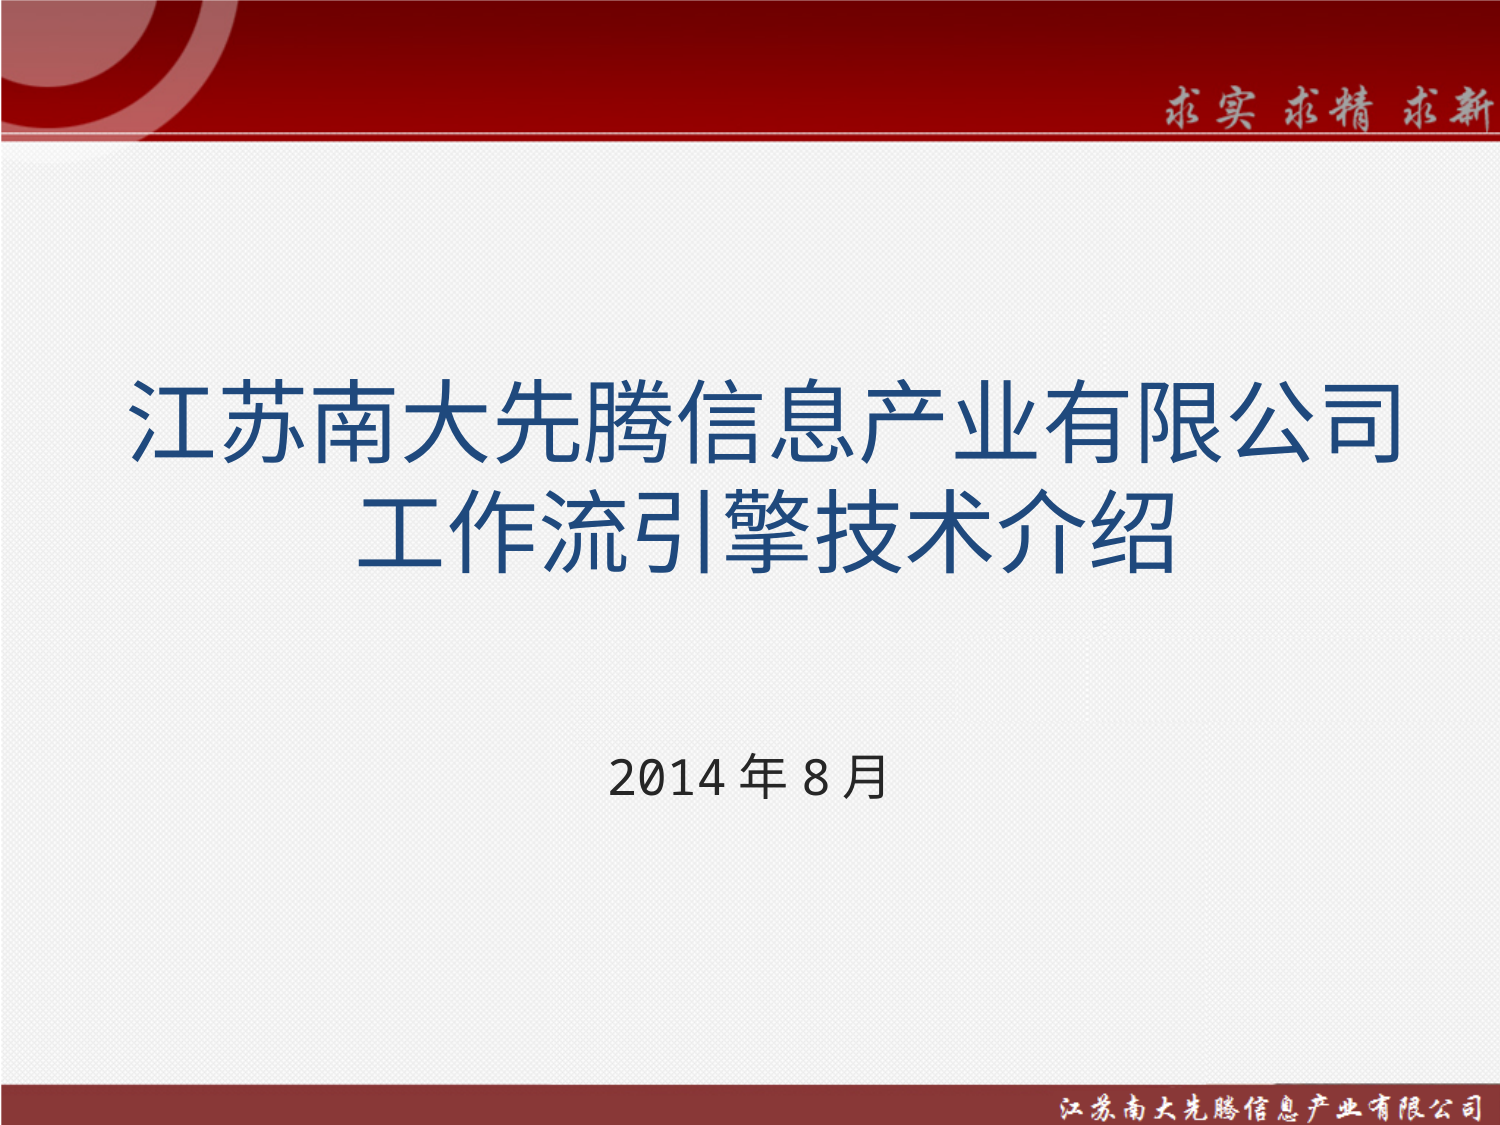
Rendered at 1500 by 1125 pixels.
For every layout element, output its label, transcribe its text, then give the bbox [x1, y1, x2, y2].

subtitle 2014年8月 [224, 738, 1276, 944]
title 江苏南大先腾信息产业有限公司 工作流引擎技术介绍 [64, 292, 1471, 657]
picture [0, 0, 1500, 1125]
